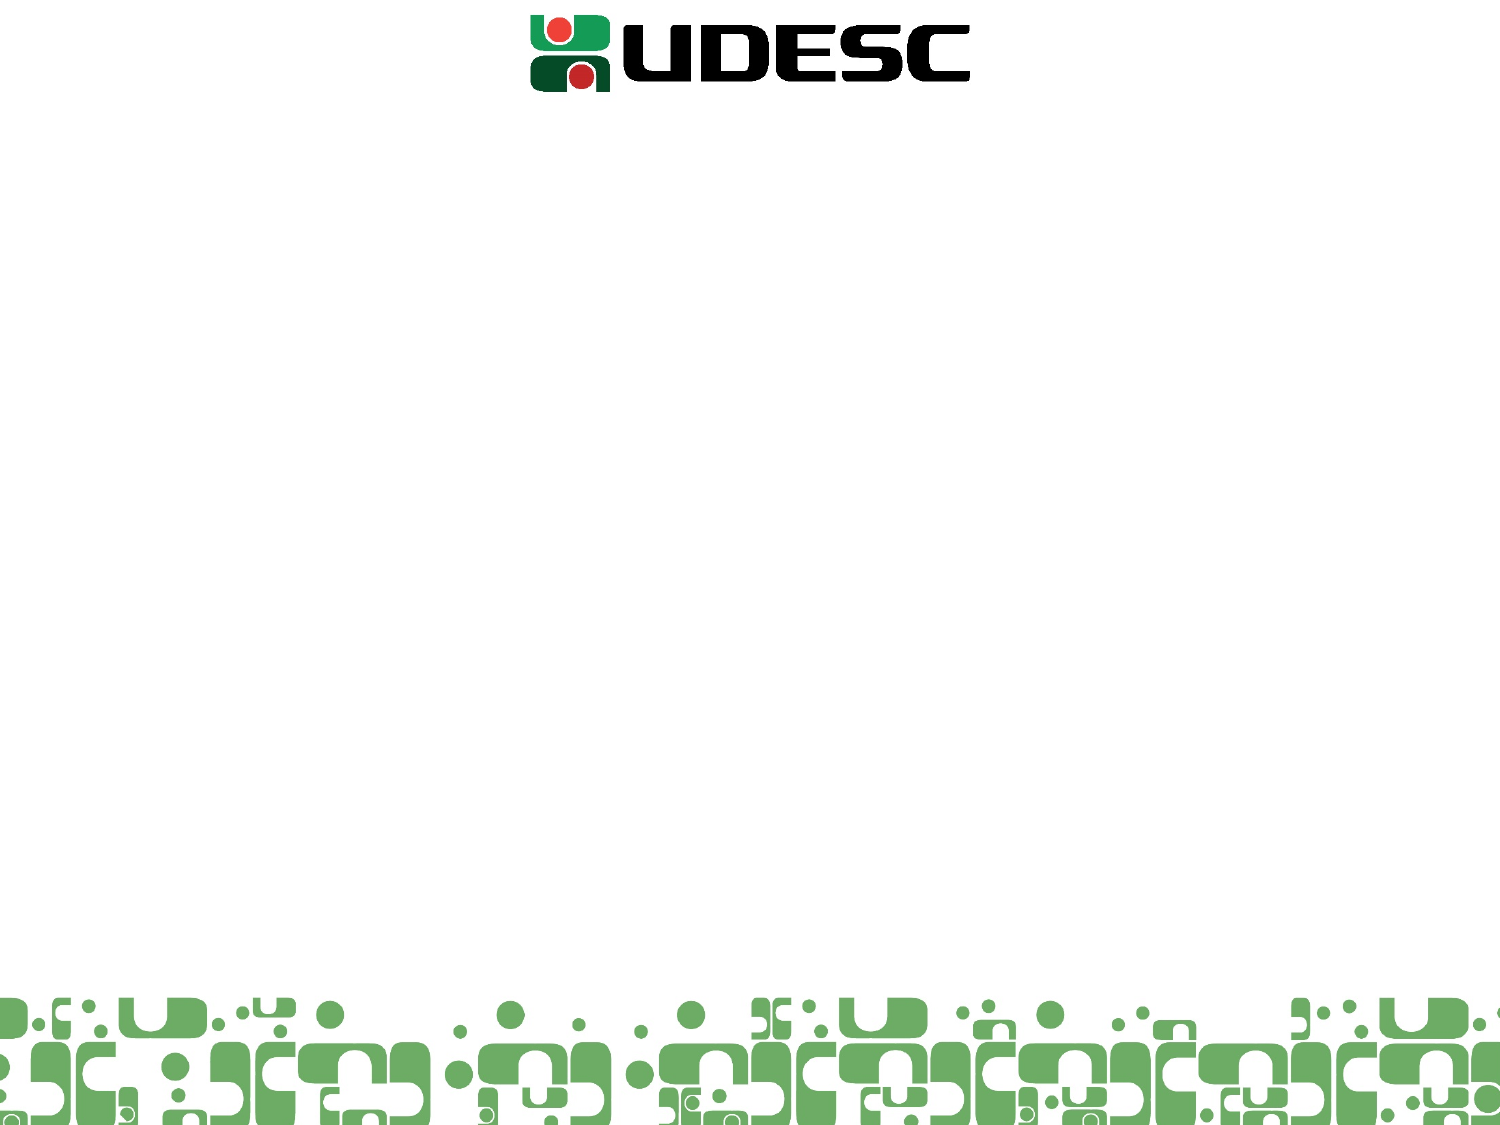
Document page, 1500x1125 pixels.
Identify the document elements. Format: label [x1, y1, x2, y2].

picture [517, 1, 982, 104]
picture [0, 974, 1500, 1125]
